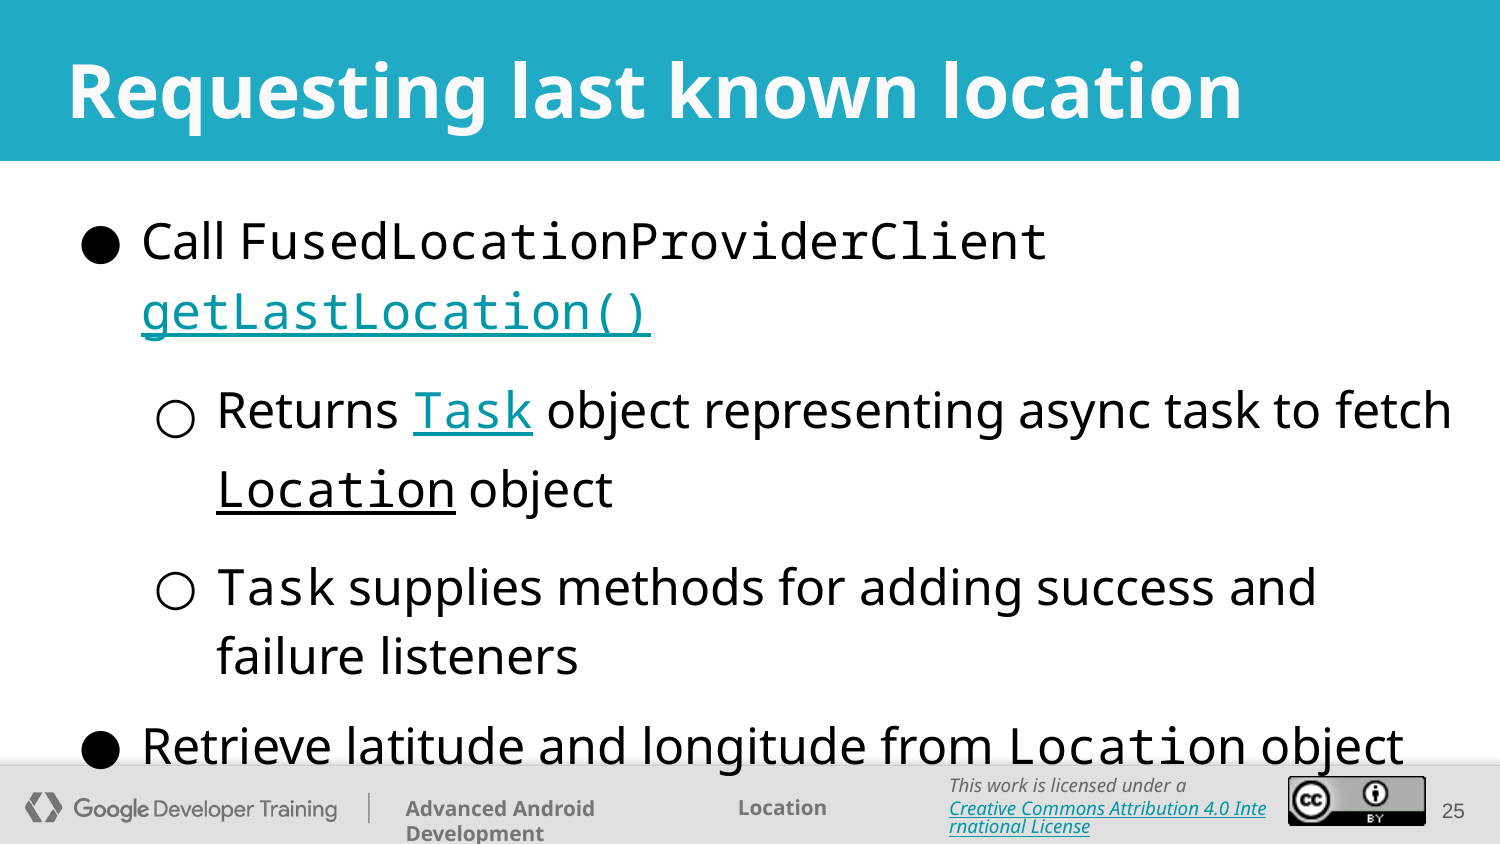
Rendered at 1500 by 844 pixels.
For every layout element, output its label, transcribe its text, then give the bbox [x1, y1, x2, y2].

list Call FusedLocationProviderClient getLastLocation() Returns Task object representing async task to fetch Location object Task supplies methods for adding success and failure listeners Retrieve latitude and longitude from Location object [51, 185, 1488, 747]
title Requesting last known location [51, 28, 1449, 122]
slide_number 25 [1389, 777, 1480, 842]
picture [0, 161, 1500, 844]
